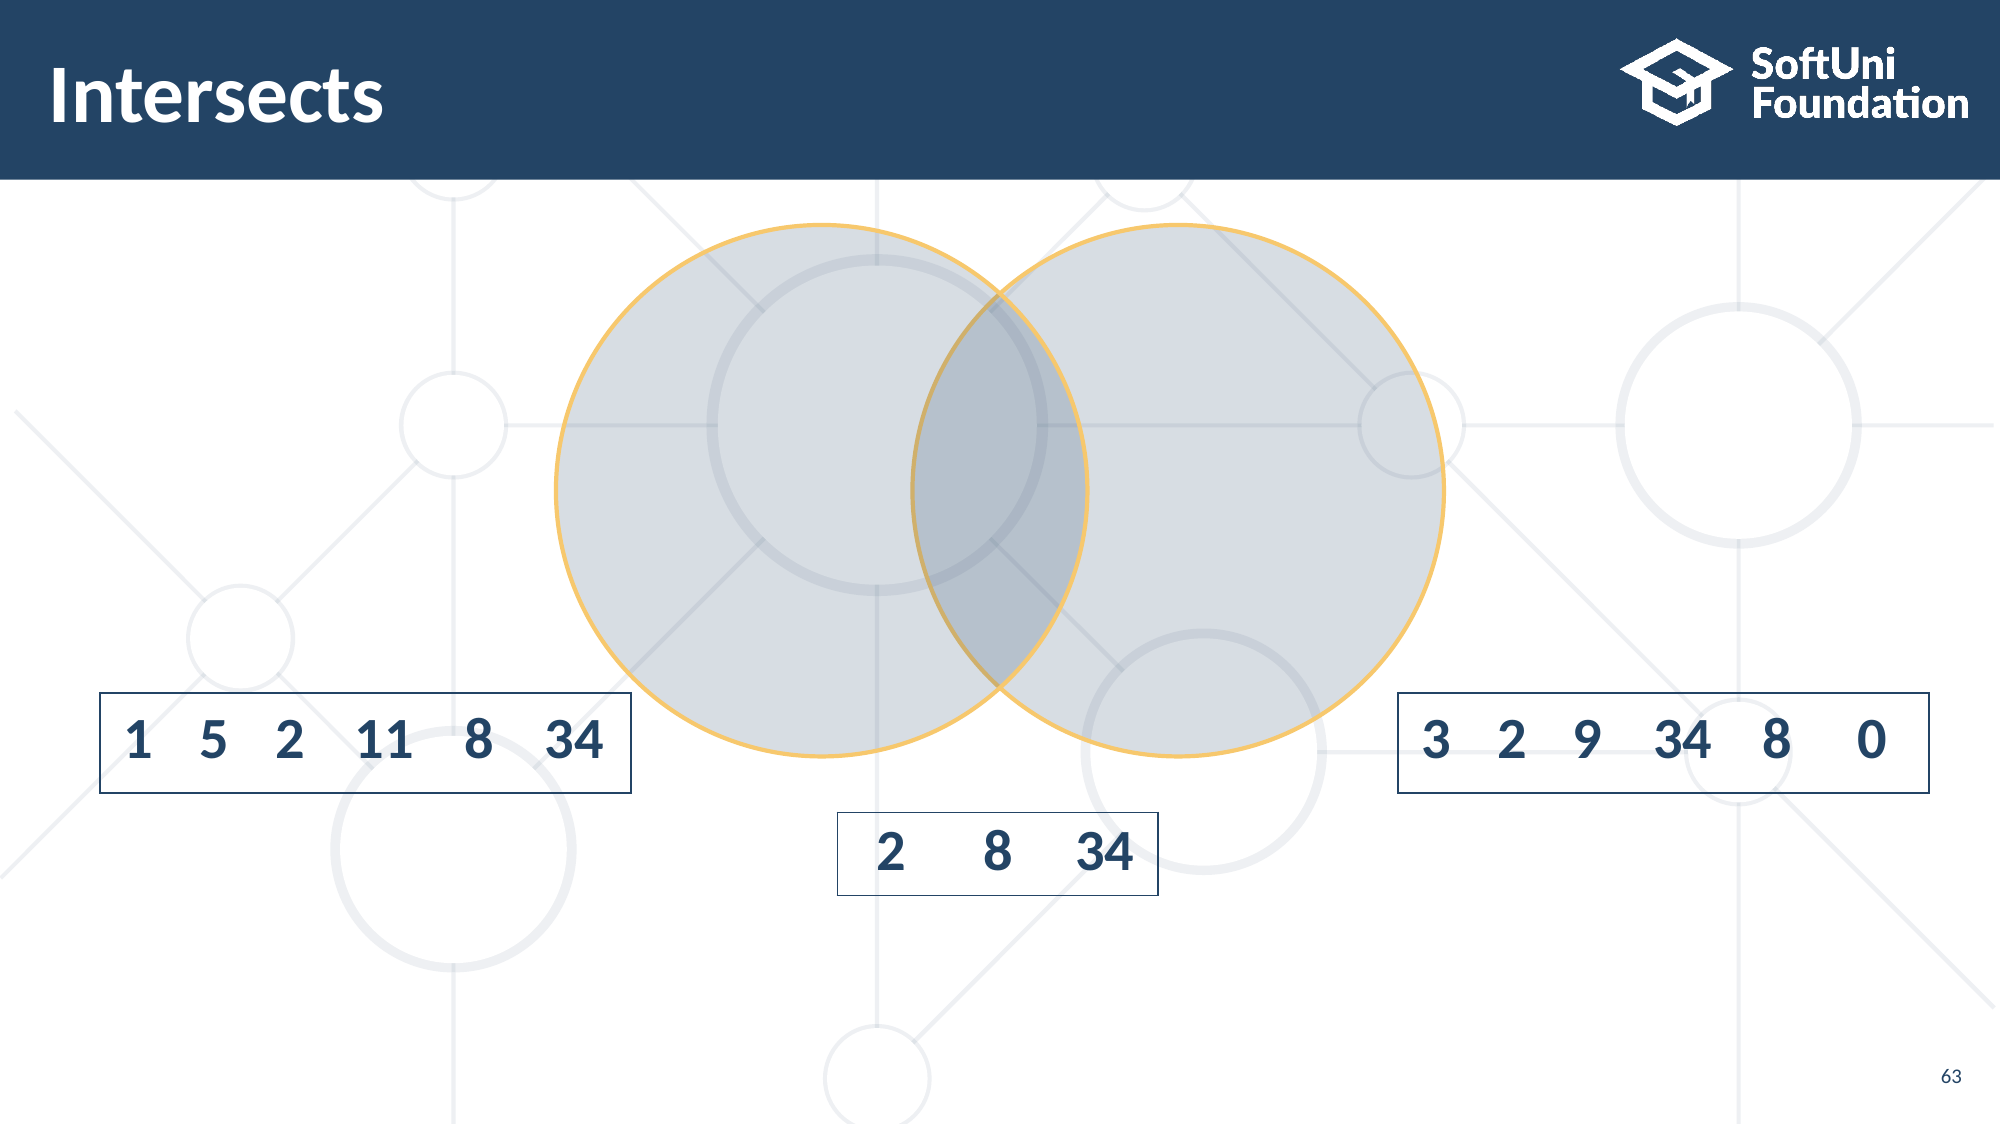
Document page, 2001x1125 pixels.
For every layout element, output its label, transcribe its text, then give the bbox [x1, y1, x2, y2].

picture [1619, 38, 1968, 126]
table_header 1 [101, 694, 176, 792]
table_header 2 [252, 694, 328, 792]
table_header 9 [1550, 694, 1626, 792]
table_header 11 [328, 694, 441, 792]
table_header 2 [1474, 694, 1550, 792]
slide_number 63 [1897, 1049, 1968, 1101]
table_header 2 [838, 813, 944, 895]
table_header 34 [517, 694, 630, 792]
table_header 5 [176, 694, 252, 792]
table_header 34 [1051, 813, 1157, 895]
table_header 8 [441, 694, 517, 792]
table_header 34 [1626, 694, 1739, 792]
table_header 8 [1739, 694, 1815, 792]
text_box [1000, 222, 1447, 759]
table_header 8 [944, 813, 1051, 895]
text_box [553, 222, 1090, 759]
table_header 3 [1399, 694, 1474, 792]
title Intersects [31, 16, 1591, 162]
table_header 0 [1815, 694, 1928, 792]
